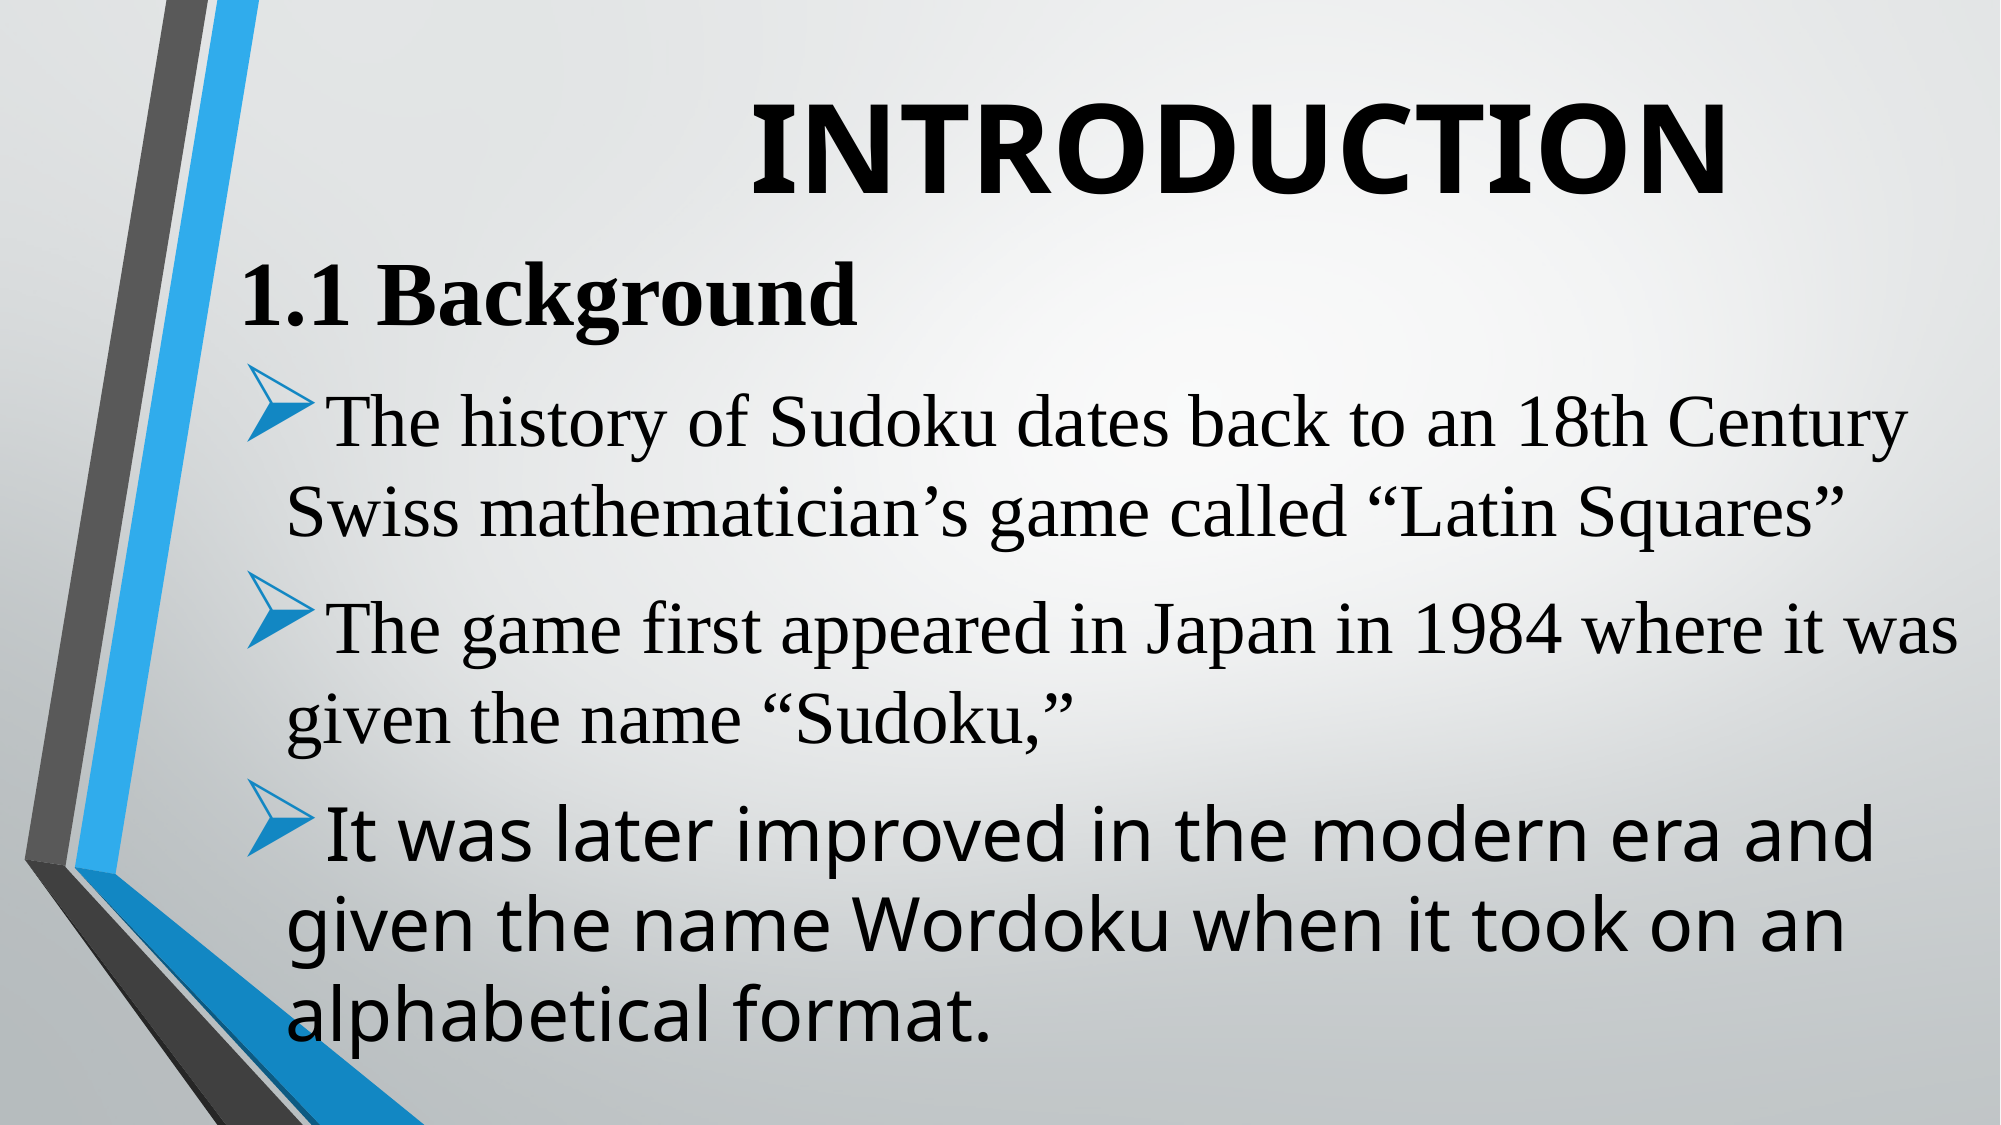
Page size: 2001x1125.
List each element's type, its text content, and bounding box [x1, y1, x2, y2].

list 1.1 Background The history of Sudoku dates back to an 18th Century Swiss mathematician’s game called “Latin Squares” The game first appeared in Japan in 1984 where it was given the name “Sudoku,” It was later improved in the modern era and given the name Wordoku when it took on an alphabetical format. [223, 116, 2000, 1125]
title INTRODUCTION [178, 0, 1822, 288]
